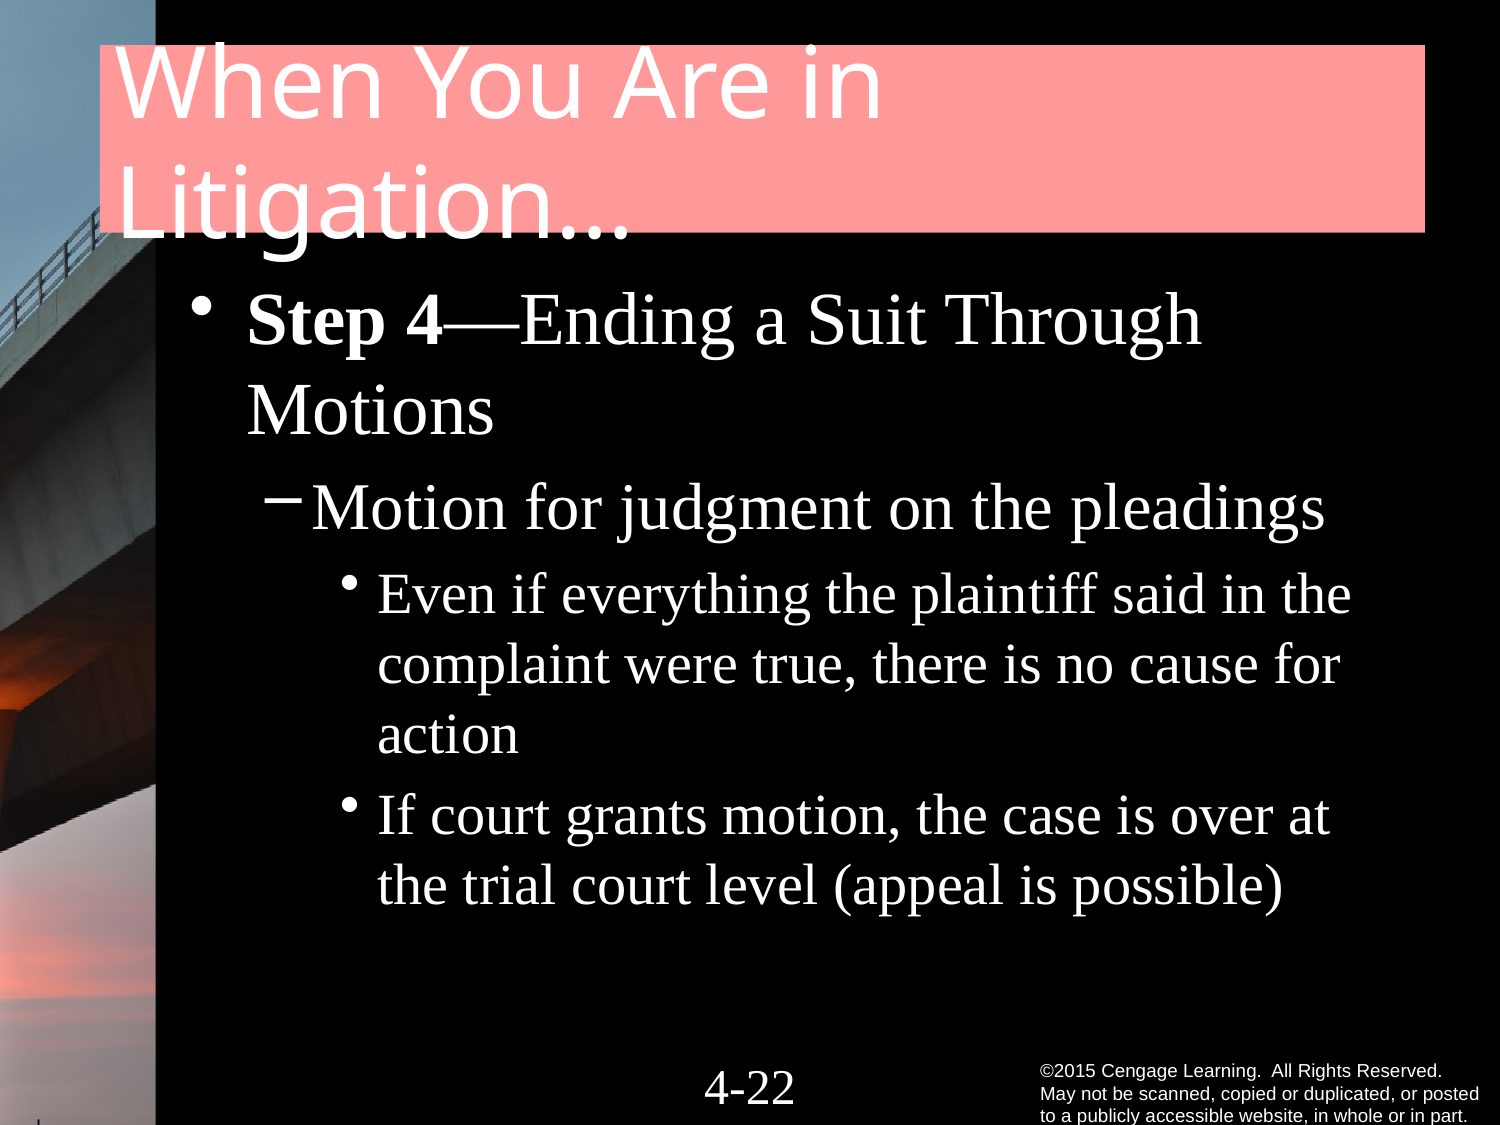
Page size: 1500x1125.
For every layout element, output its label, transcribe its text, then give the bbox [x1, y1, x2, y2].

picture [0, 0, 155, 1125]
slide_number 4-21 [574, 1046, 926, 1125]
list Step 4—Ending a Suit Through Motions Motion for judgment on the pleadings Even if everything the plaintiff said in the complaint were true, there is no cause for action If court grants motion, the case is over at the trial court level (appeal is possible) [174, 262, 1425, 1005]
title When You Are in Litigation… [99, 44, 1426, 233]
